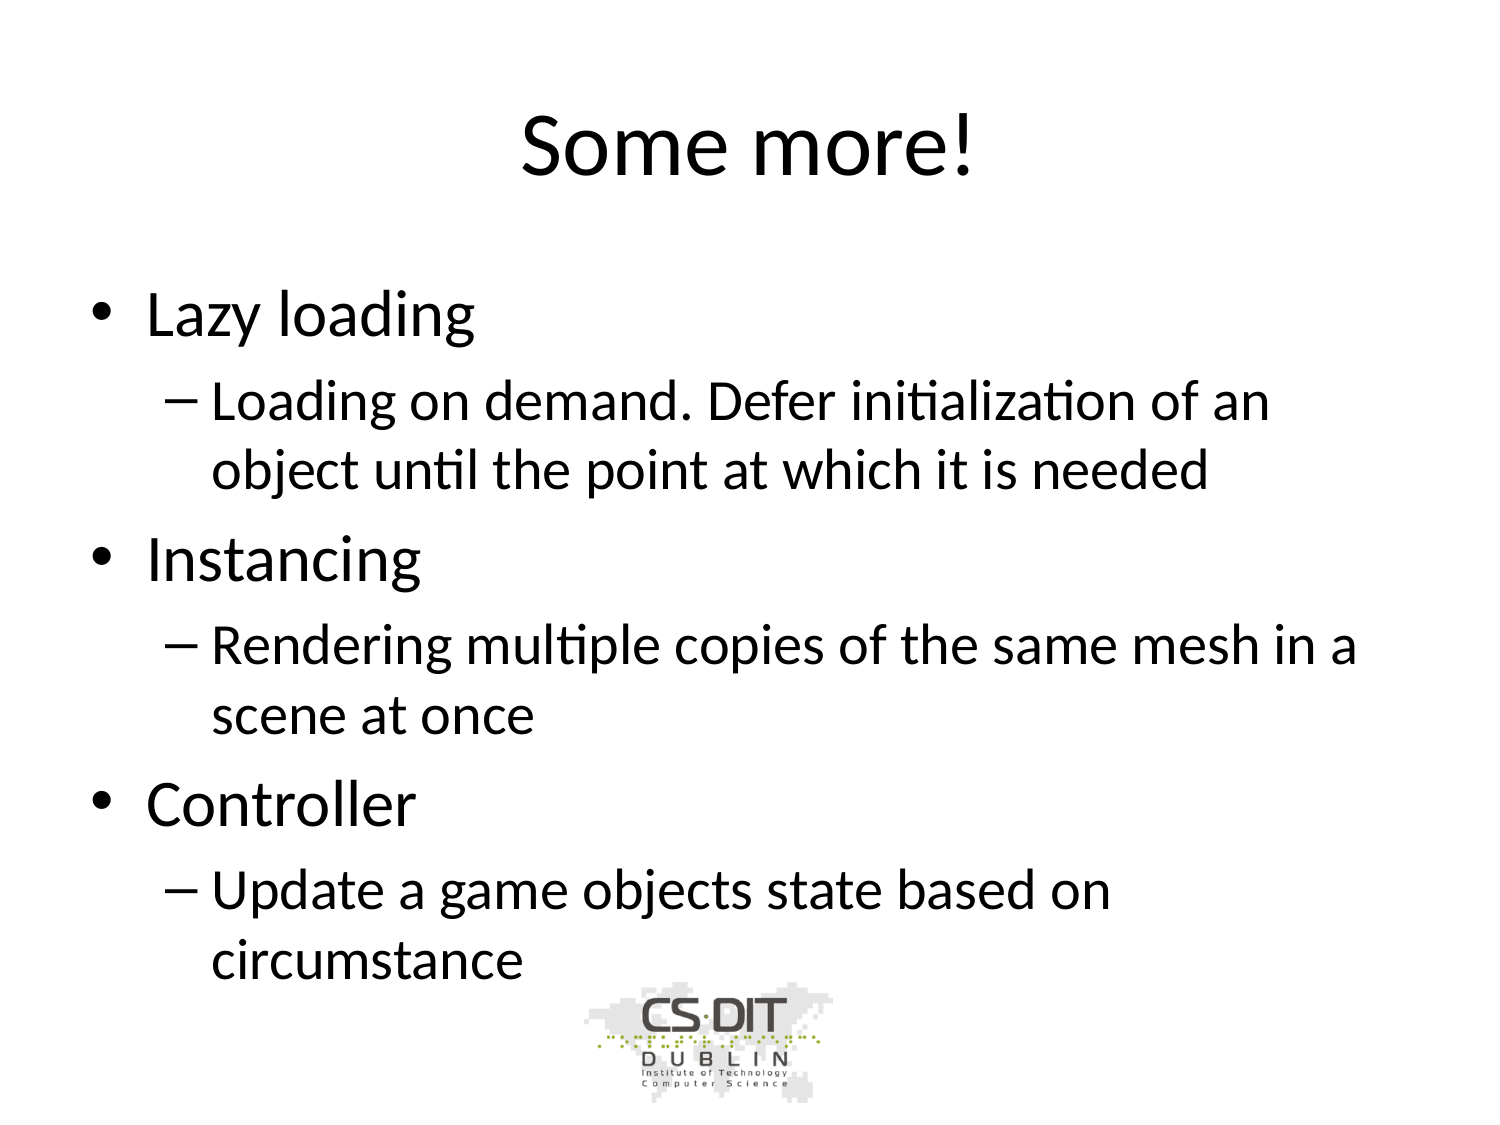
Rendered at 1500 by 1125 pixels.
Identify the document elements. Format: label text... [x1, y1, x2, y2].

title Some more! [75, 45, 1425, 233]
list Lazy loading Loading on demand. Defer initialization of an object until the point at which it is needed Instancing Rendering multiple copies of the same mesh in a scene at once Controller Update a game objects state based on circumstance [75, 262, 1425, 1005]
picture [584, 1005, 833, 1103]
